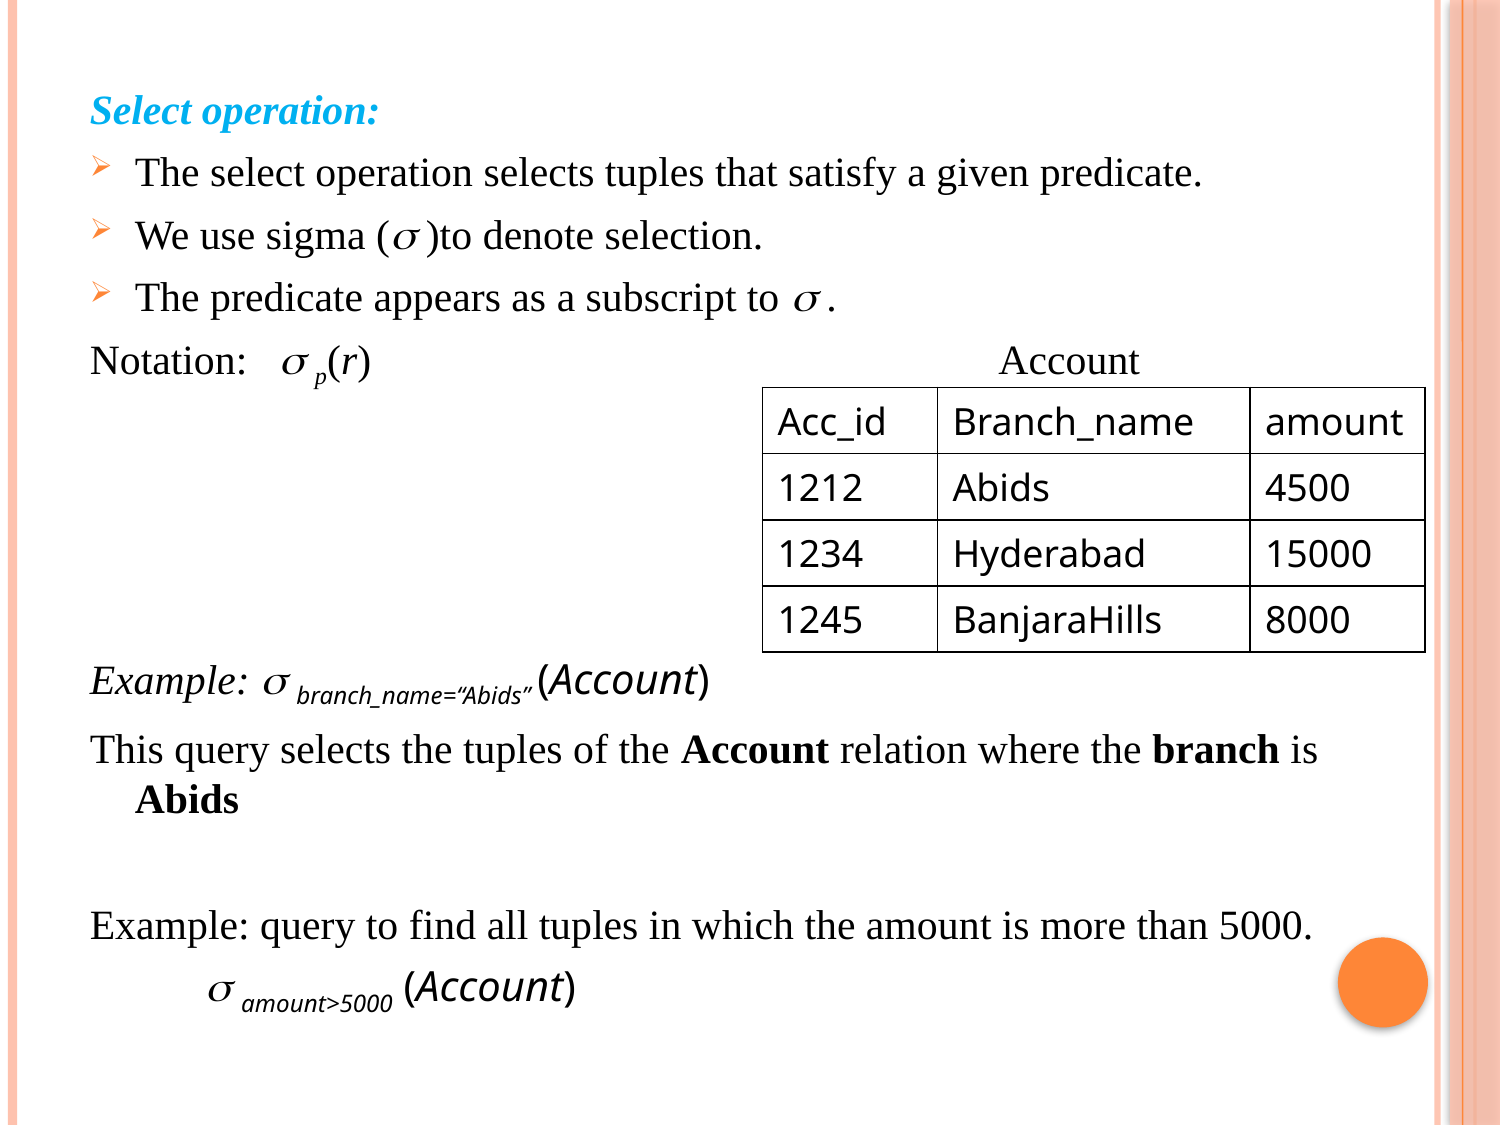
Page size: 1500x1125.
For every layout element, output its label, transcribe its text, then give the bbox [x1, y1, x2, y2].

table_cell 4500 [1251, 454, 1424, 519]
table_cell Abids [938, 454, 1249, 519]
table_cell 1234 [763, 521, 937, 585]
table_cell 1212 [763, 454, 937, 519]
table_header amount [1251, 388, 1424, 453]
list Select operation: The select operation selects tuples that satisfy a given predicate. We use sigma ( )to denote selection. The predicate appears as a subscript to  . Notation:  p(r) Account Example:  branch_name=“Abids” (Account) This query selects the tuples of the Account relation where the branch is Abids Example: query to find all tuples in which the amount is more than 5000.  amount>5000 (Account) [75, 75, 1363, 1062]
table_cell 8000 [1251, 587, 1424, 651]
table_header Acc_id [763, 388, 937, 453]
table_cell 1245 [763, 587, 937, 651]
table_header Branch_name [938, 388, 1249, 453]
table_cell BanjaraHills [938, 587, 1249, 651]
table_cell 15000 [1251, 521, 1424, 585]
table_cell Hyderabad [938, 521, 1249, 585]
